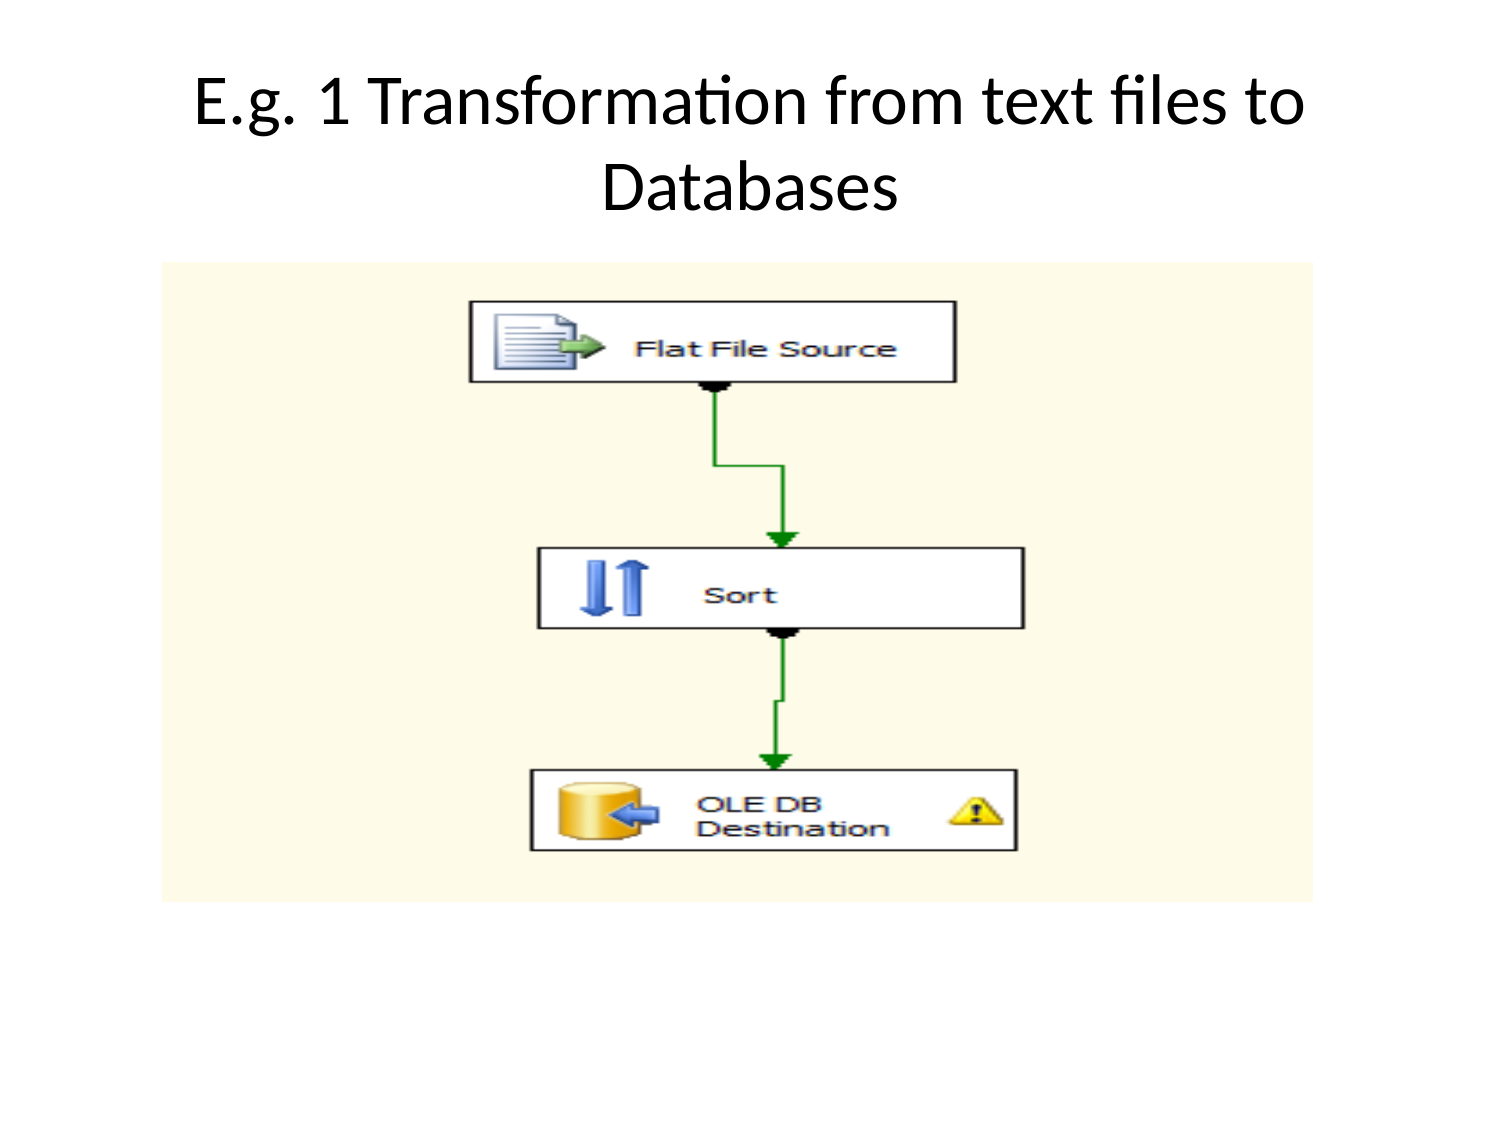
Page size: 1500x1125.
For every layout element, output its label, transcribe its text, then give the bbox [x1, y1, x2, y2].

title E.g. 1 Transformation from text files to Databases [75, 45, 1425, 233]
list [162, 262, 1313, 902]
